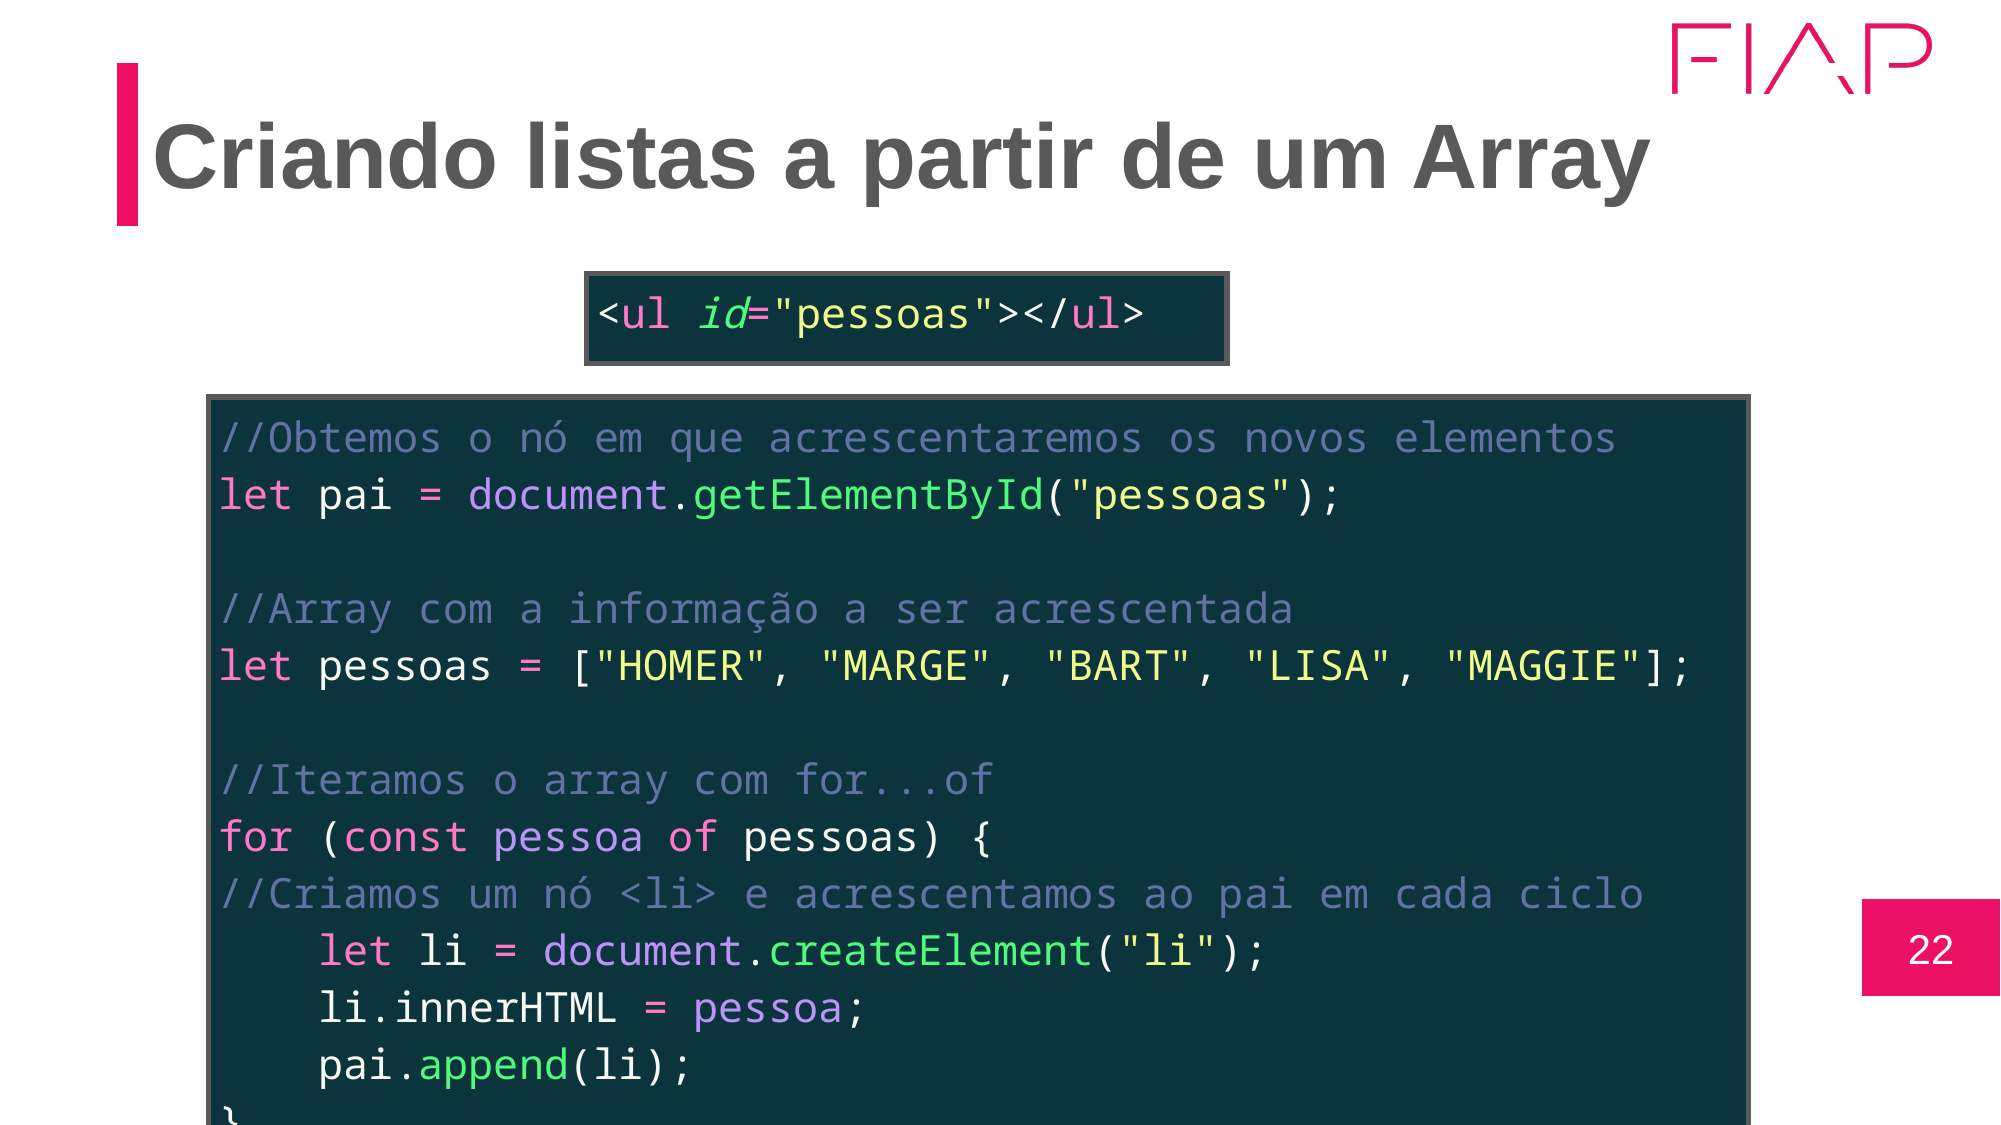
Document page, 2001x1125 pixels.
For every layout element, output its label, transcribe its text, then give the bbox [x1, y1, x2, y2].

picture [117, 63, 138, 226]
picture [1862, 899, 2000, 917]
slide_number 22 [1862, 917, 2000, 978]
picture [1672, 23, 1932, 94]
table_header //Obtemos o nó em que acrescentaremos os novos elementos let pai = document.getElementById("pessoas"); //Array com a informação a ser acrescentada let pessoas = ["HOMER", "MARGE", "BART", "LISA", "MAGGIE"]; //Iteramos o array com for...of for (const pessoa of pessoas) { //Criamos um nó <li> e acrescentamos ao pai em cada ciclo let li = document.createElement("li"); li.innerHTML = pessoa; pai.append(li); } [211, 400, 1746, 1125]
title Criando listas a partir de um Array [137, 78, 1863, 240]
table_header <ul id="pessoas"></ul> [589, 276, 1224, 361]
picture [1862, 978, 2000, 996]
